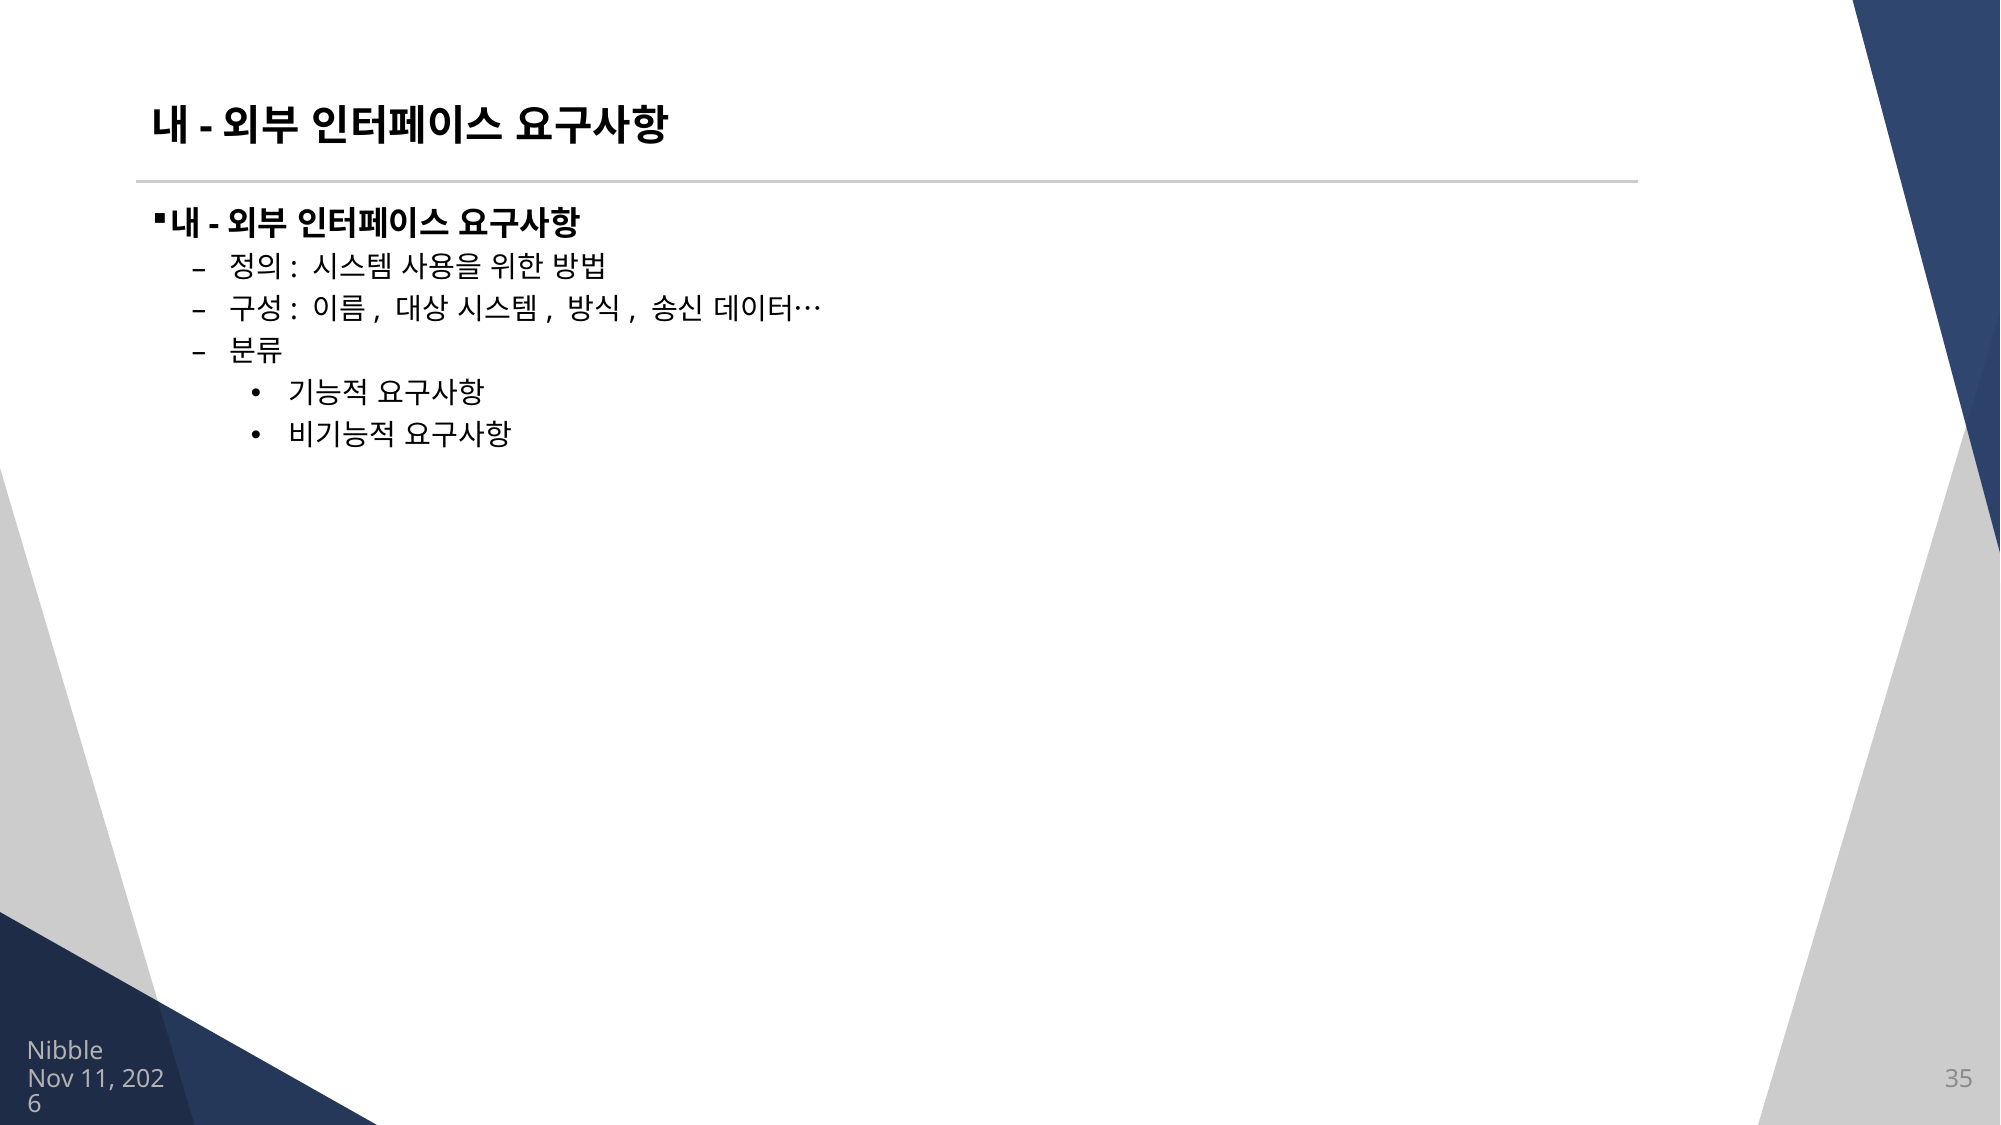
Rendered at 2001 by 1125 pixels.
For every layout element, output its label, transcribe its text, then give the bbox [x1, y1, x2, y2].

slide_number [12, 1049, 190, 1110]
footer Nibble [11, 1020, 248, 1080]
title 내-외부 인터페이스 요구사항 [135, 72, 1861, 182]
list 내-외부 인터페이스 요구사항 정의: 시스템 사용을 위한 방법 구성: 이름, 대상 시스템, 방식, 송신 데이터… 분류 기능적 요구사항 비기능적 요구사항 [137, 199, 988, 1021]
slide_number 35 [1923, 1050, 1989, 1110]
